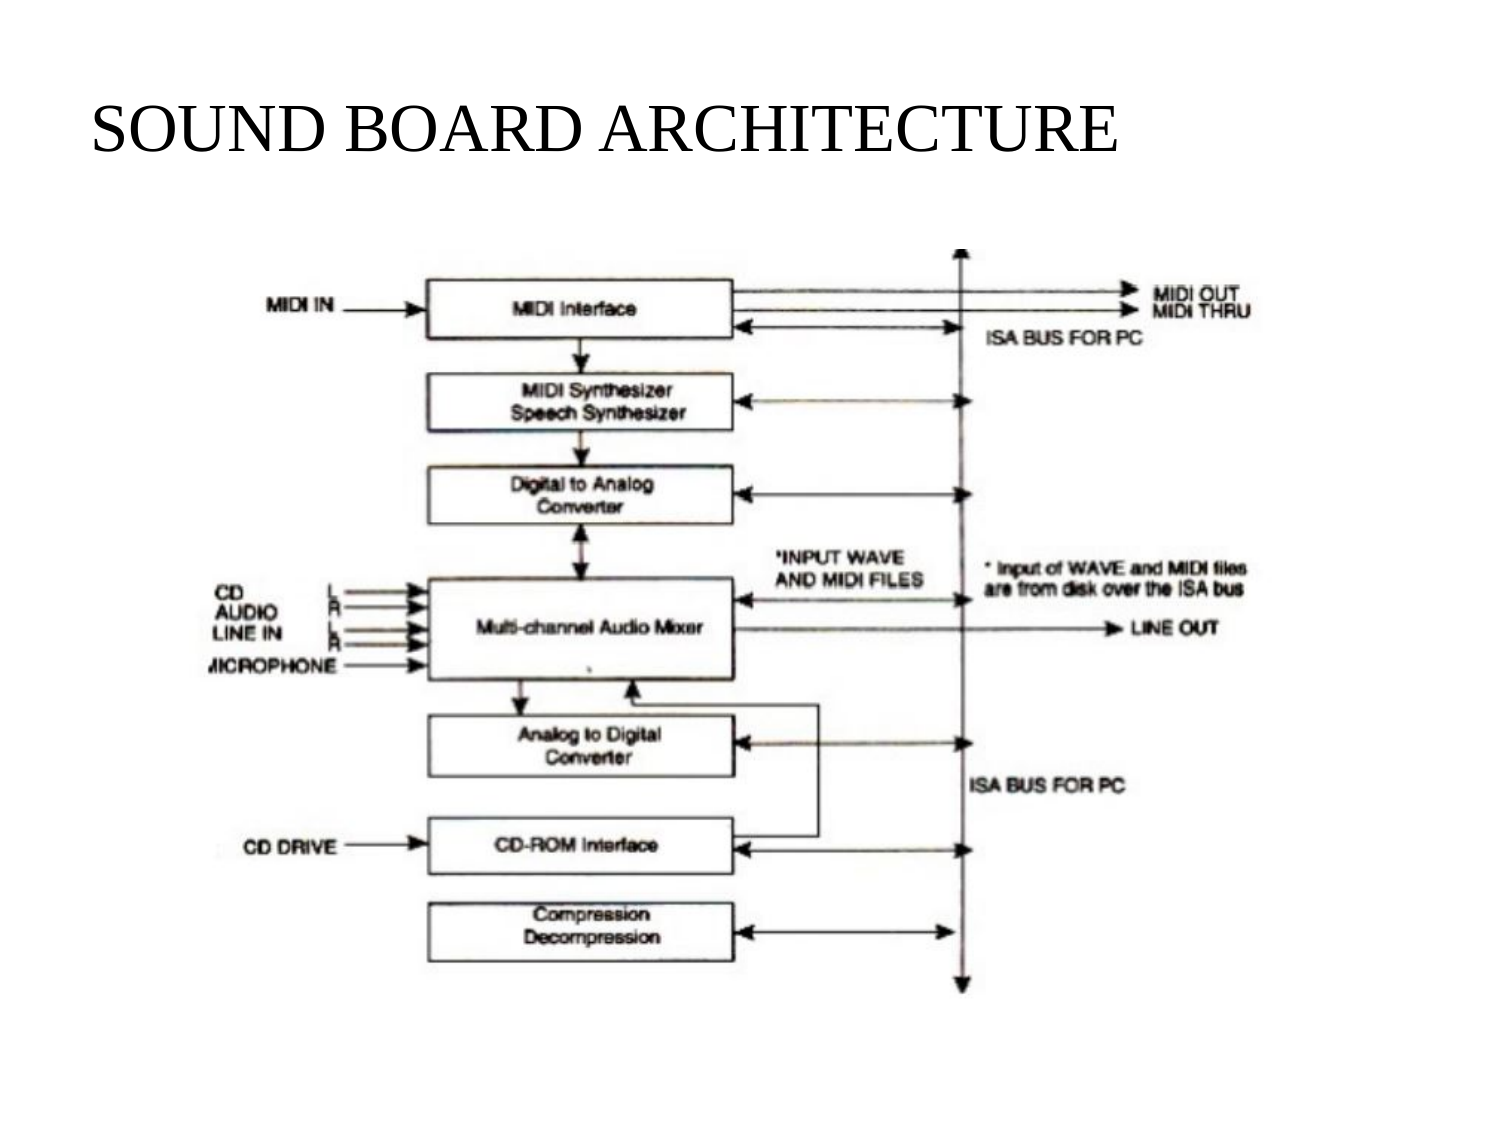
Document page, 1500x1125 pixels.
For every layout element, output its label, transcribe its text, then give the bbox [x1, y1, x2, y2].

title SOUND BOARD ARCHITECTURE [75, 45, 1425, 213]
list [189, 249, 1304, 1000]
